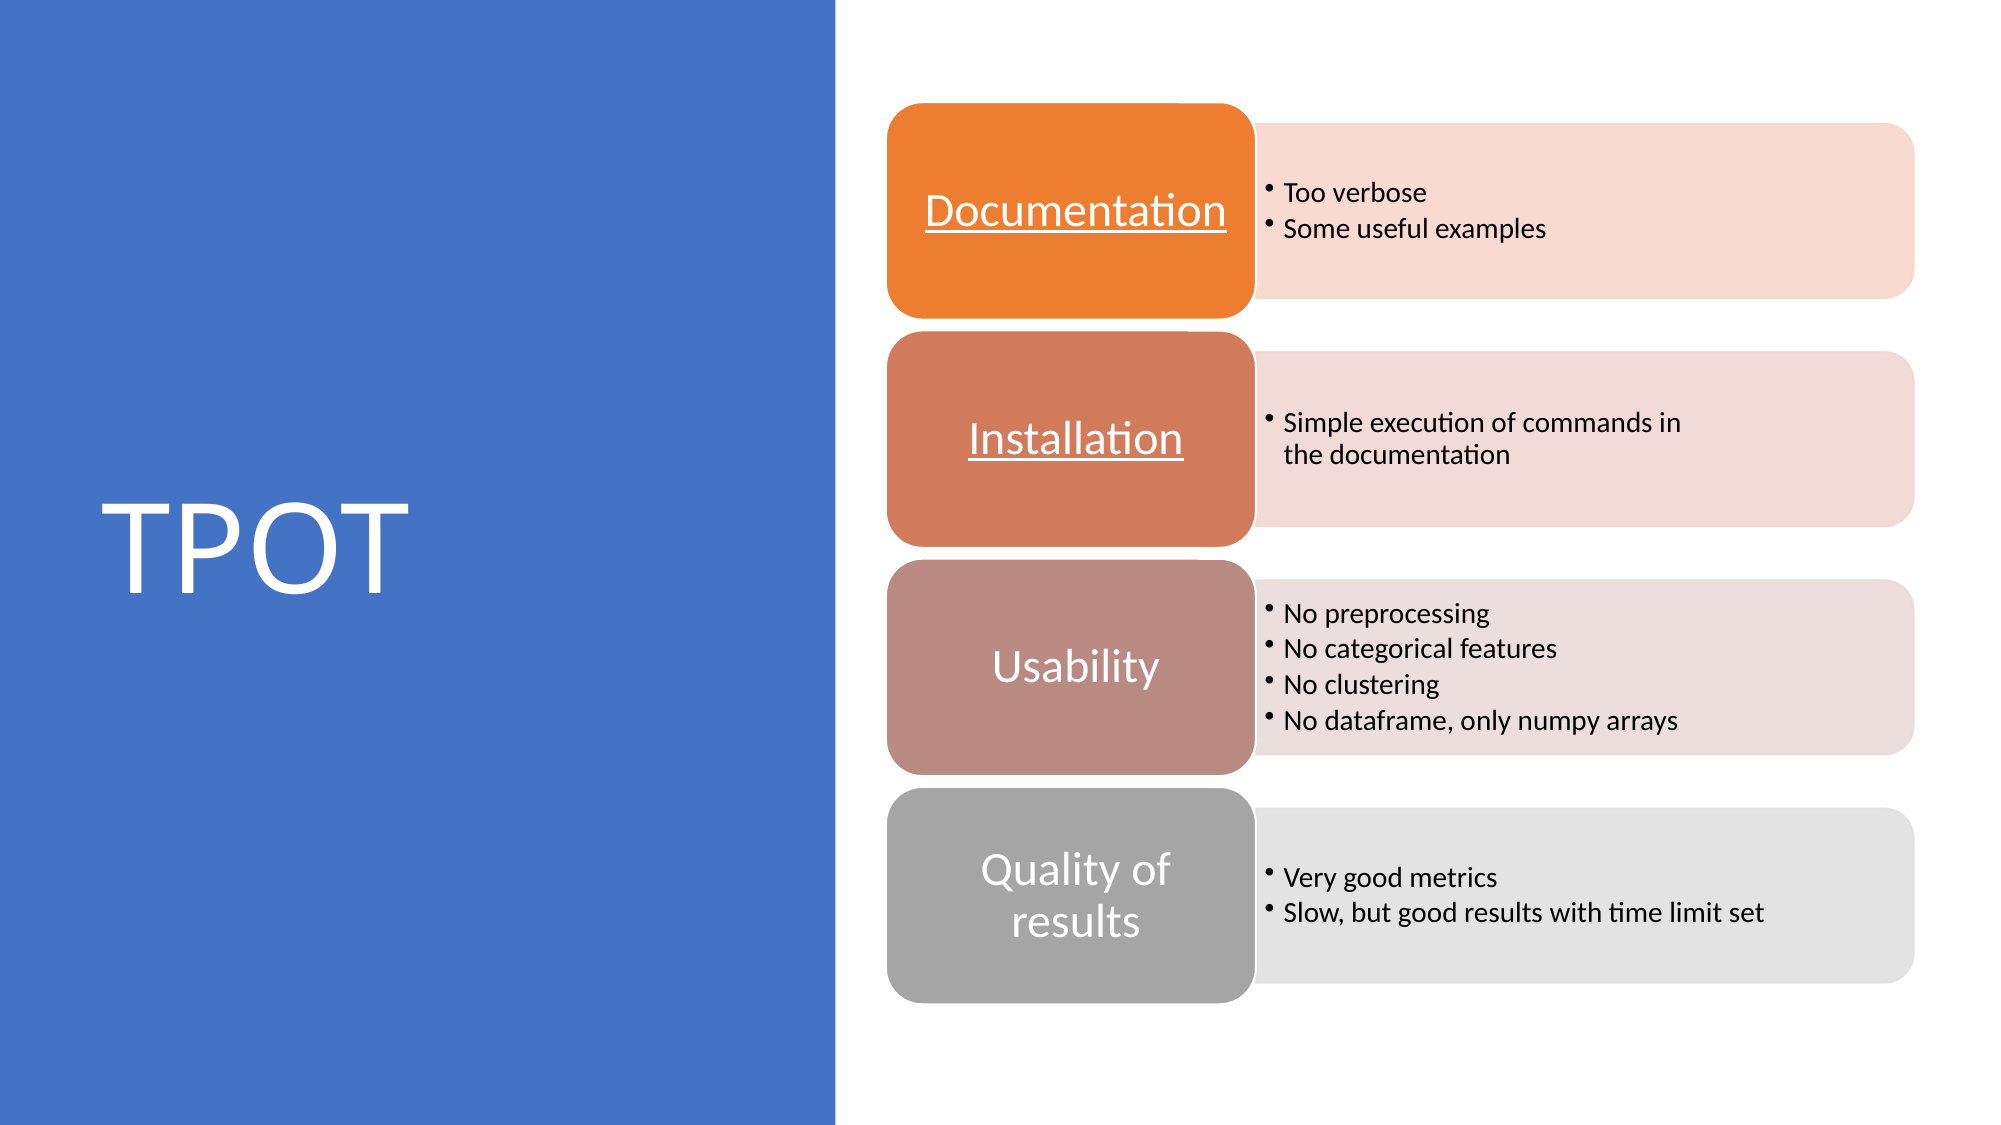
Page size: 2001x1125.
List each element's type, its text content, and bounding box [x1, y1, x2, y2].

title TPOT [86, 101, 711, 1005]
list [885, 101, 1914, 1005]
text_box [0, 0, 836, 1125]
